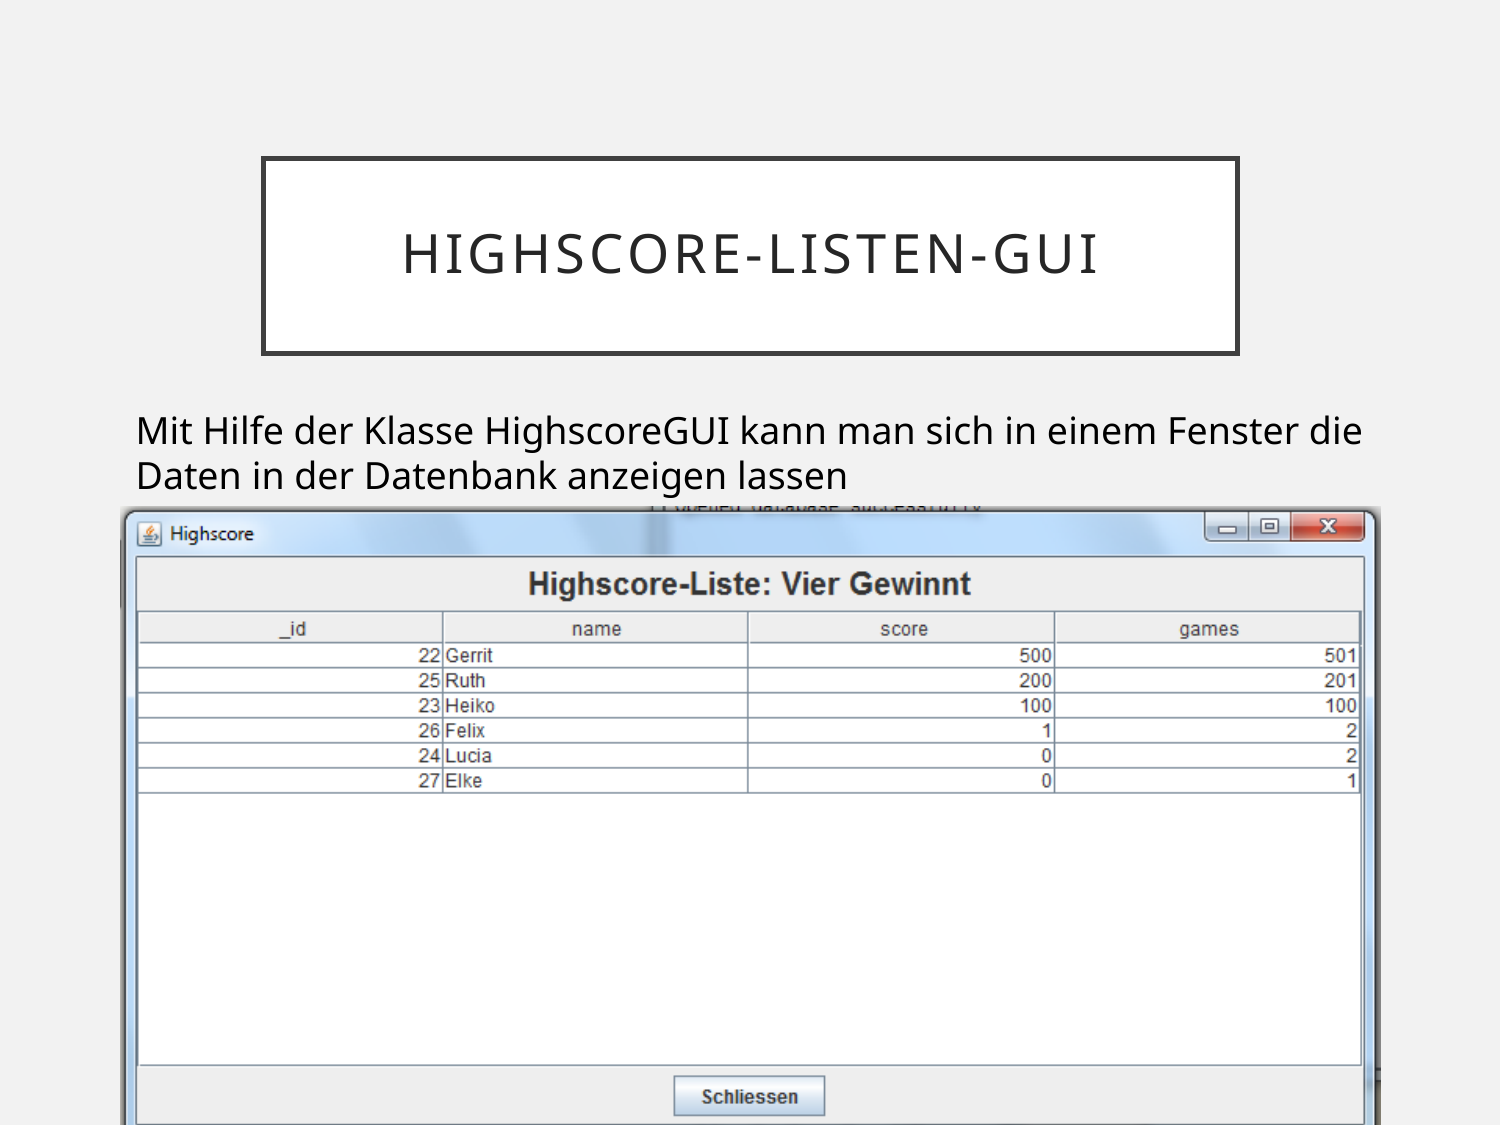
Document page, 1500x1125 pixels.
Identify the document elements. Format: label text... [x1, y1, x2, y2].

title Highscore-Listen-GUI [261, 156, 1240, 356]
picture [120, 506, 1381, 1125]
text_box Mit Hilfe der Klasse HighscoreGUI kann man sich in einem Fenster die Daten in der Datenbank anzeigen lassen [120, 399, 1381, 506]
